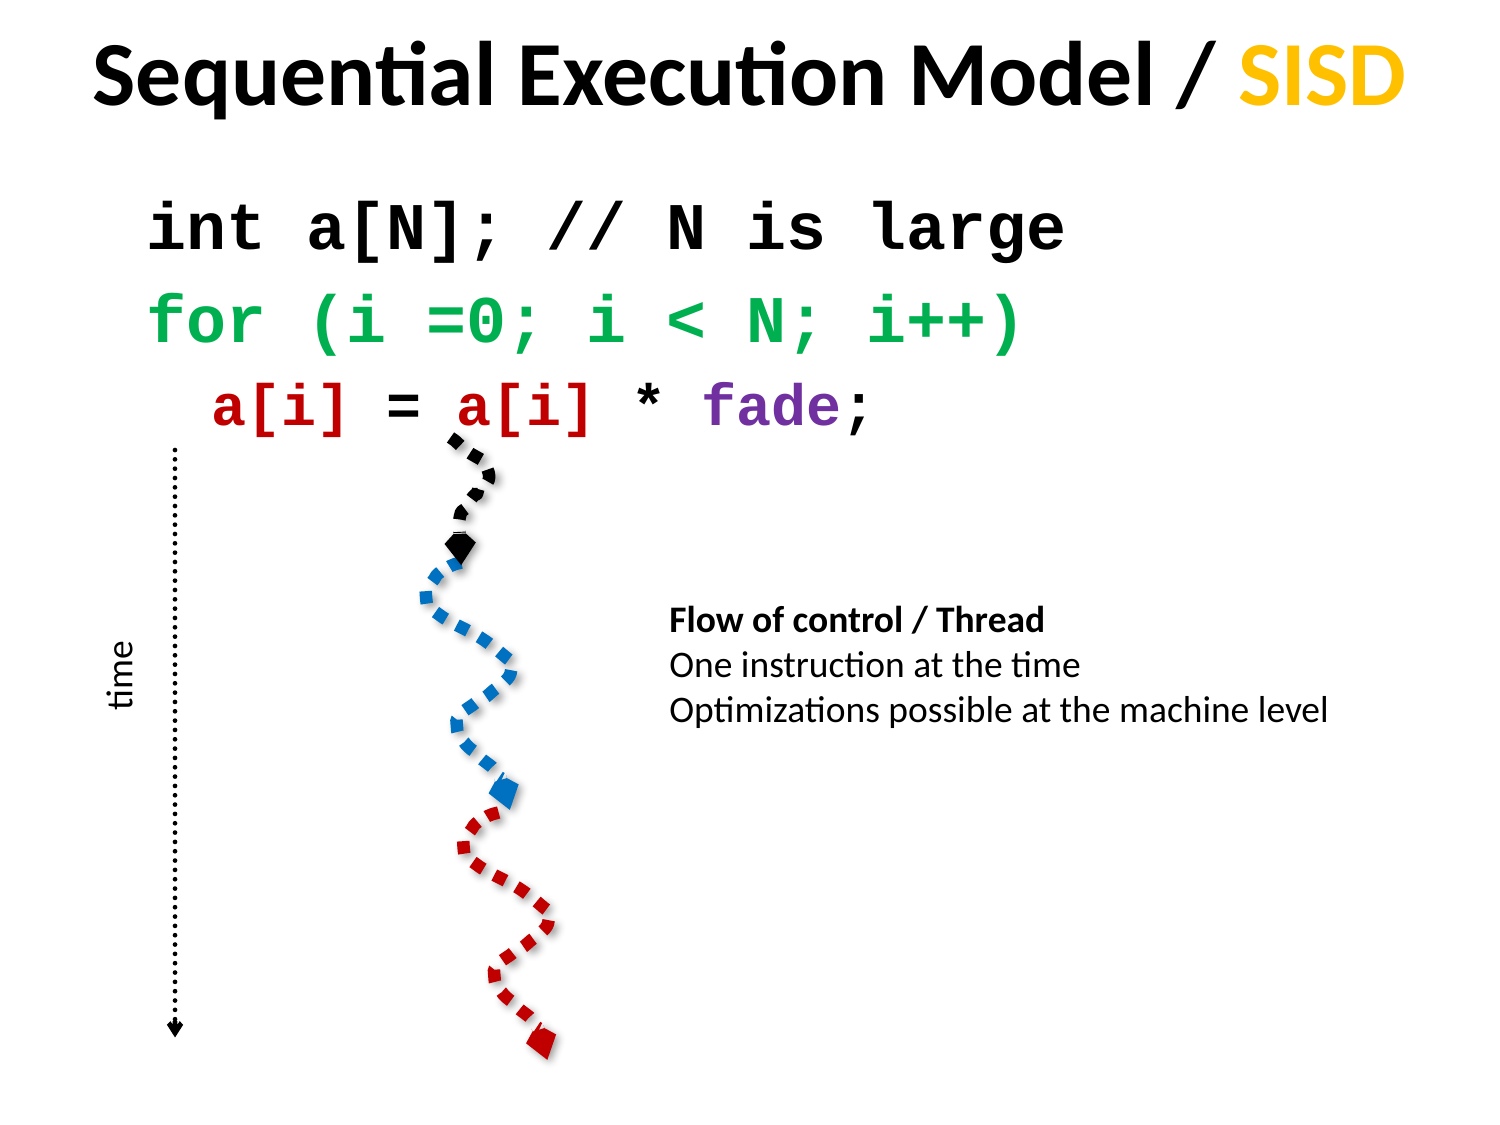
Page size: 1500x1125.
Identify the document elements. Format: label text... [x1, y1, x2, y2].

text_box [425, 563, 513, 810]
text_box [167, 1023, 183, 1038]
list int a[N]; // N is large for (i =0; i < N; i++) a[i] = a[i] * fade; [75, 174, 1425, 918]
text_box time [87, 625, 148, 726]
text_box [450, 437, 490, 566]
title Sequential Execution Model / SISD [75, 0, 1425, 163]
text_box Flow of control / Thread One instruction at the time Optimizations possible at the machine level [654, 587, 1345, 738]
text_box [462, 812, 551, 1060]
